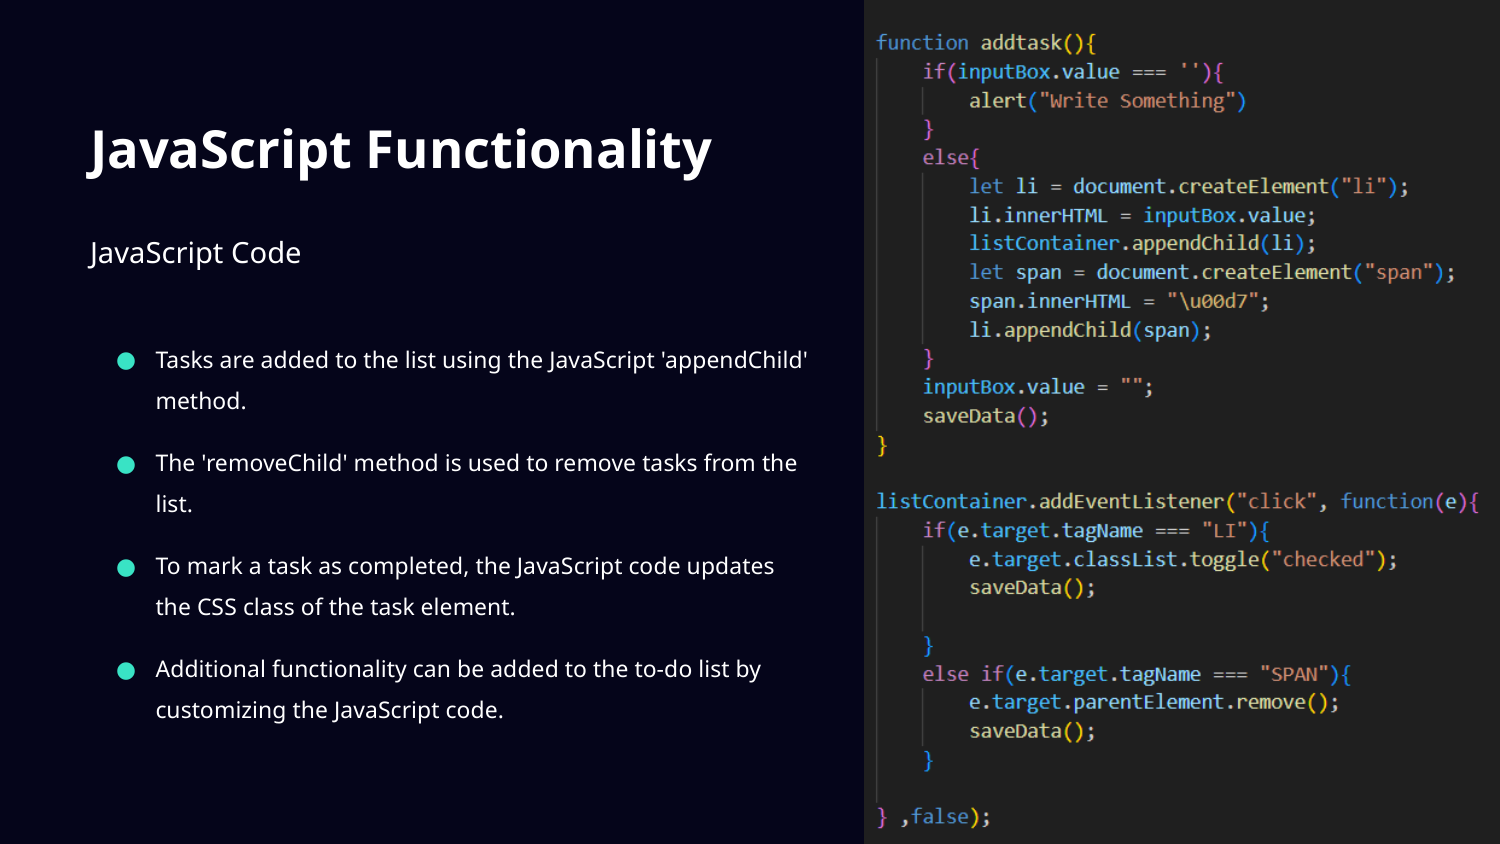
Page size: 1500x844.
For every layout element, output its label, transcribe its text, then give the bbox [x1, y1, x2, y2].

subtitle JavaScript Code [75, 205, 859, 300]
picture [864, 0, 1500, 844]
title JavaScript Functionality [75, 72, 826, 205]
list Tasks are added to the list using the JavaScript 'appendChild' method. The 'removeChild' method is used to remove tasks from the list. To mark a task as completed, the JavaScript code updates the CSS class of the task element. Additional functionality can be added to the to-do list by customizing the JavaScript code. [75, 316, 826, 752]
